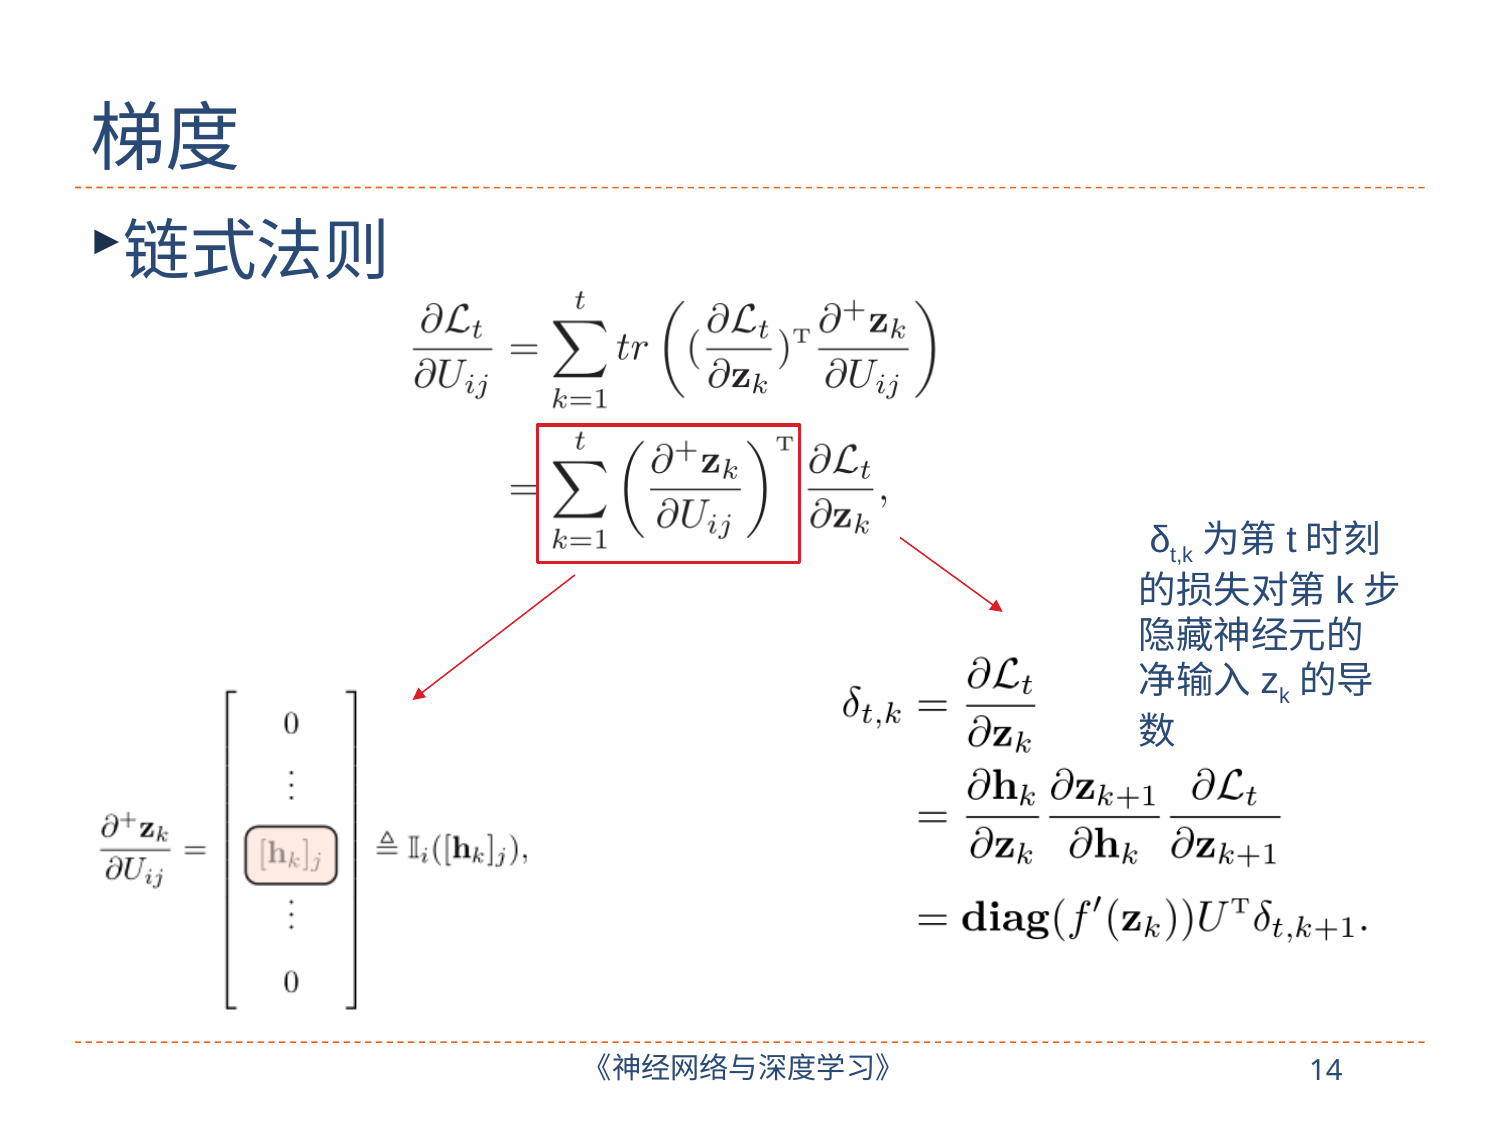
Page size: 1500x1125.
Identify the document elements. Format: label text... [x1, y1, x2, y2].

picture [387, 287, 998, 563]
picture [74, 679, 538, 1027]
picture [824, 649, 1389, 968]
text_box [899, 537, 1003, 613]
list 链式法则 [75, 200, 1425, 1010]
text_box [412, 574, 576, 701]
title 梯度 [75, 24, 1425, 188]
text_box δt,k为第t时刻的损失对第k步隐藏神经元的净输入zk的导数 [1090, 507, 1416, 760]
